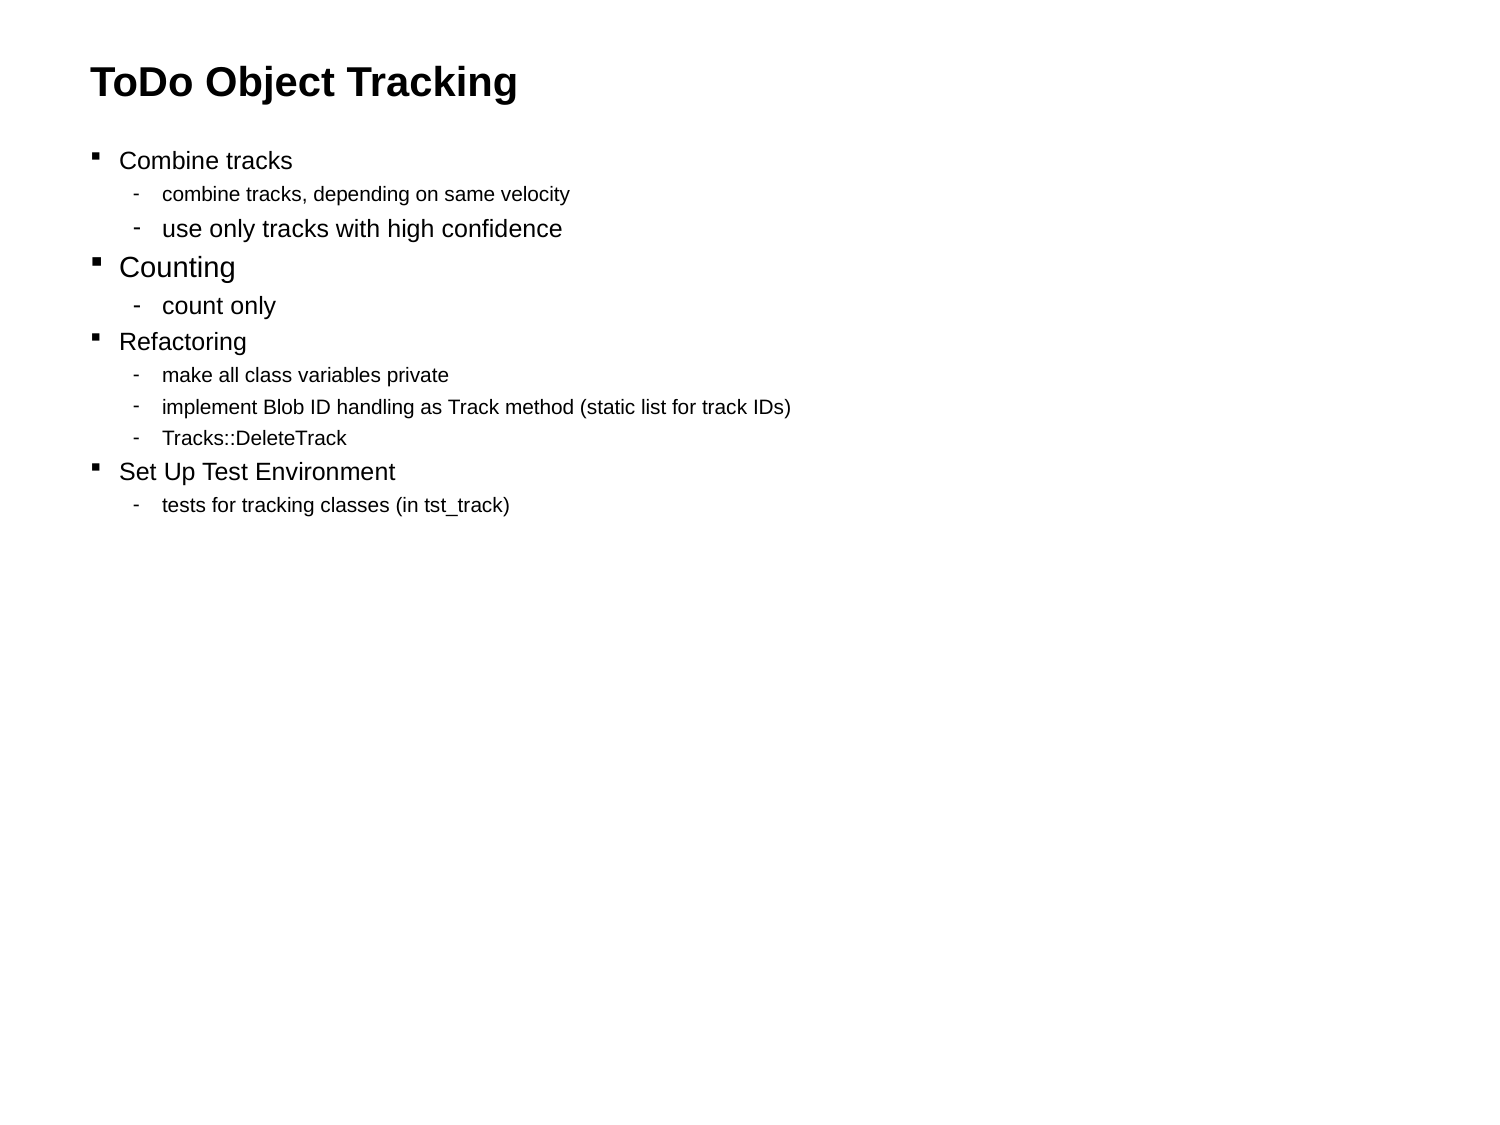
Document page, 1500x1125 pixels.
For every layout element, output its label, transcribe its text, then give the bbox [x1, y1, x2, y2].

title ToDo Object Tracking [75, 45, 1425, 114]
list Combine tracks combine tracks, depending on same velocity use only tracks with high confidence Counting count only Refactoring make all class variables private implement Blob ID handling as Track method (static list for track IDs) Tracks::DeleteTrack Set Up Test Environment tests for tracking classes (in tst_track) [75, 137, 1425, 528]
